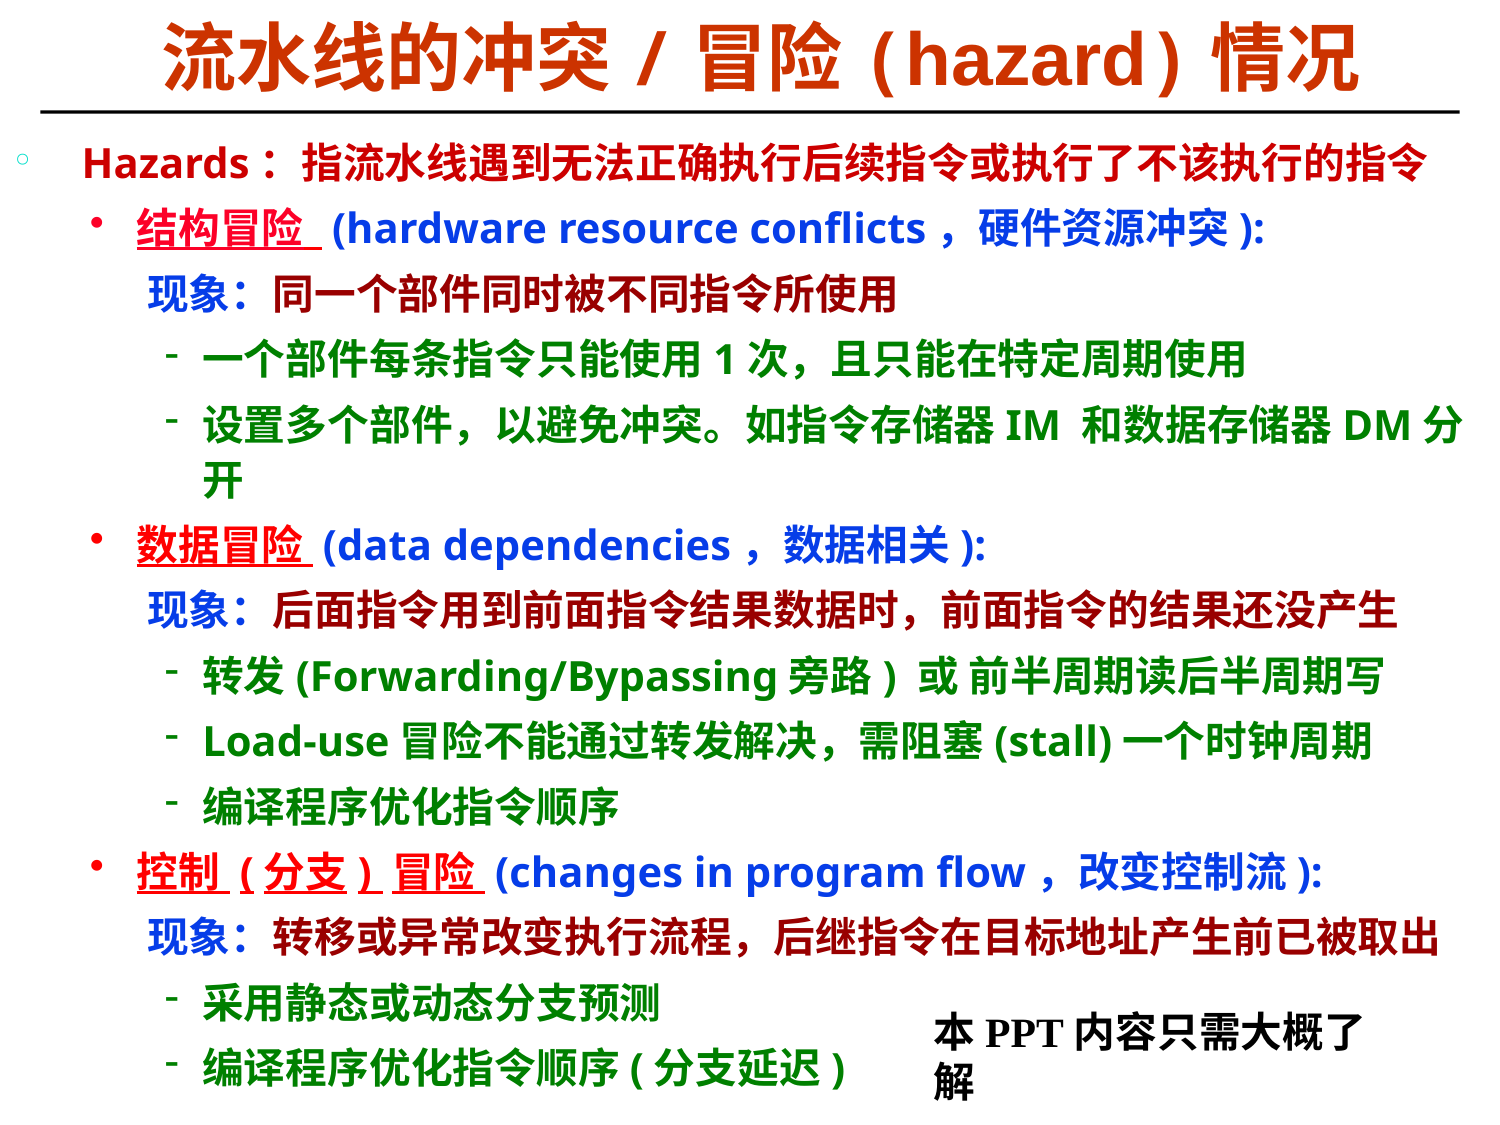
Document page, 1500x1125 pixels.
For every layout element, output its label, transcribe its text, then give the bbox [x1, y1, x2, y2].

text_box 本PPT内容只需大概了解 [918, 998, 1413, 1114]
list Hazards：指流水线遇到无法正确执行后续指令或执行了不该执行的指令 结构冒险 (hardware resource conflicts，硬件资源冲突): 现象：同一个部件同时被不同指令所使用 一个部件每条指令只能使用1次，且只能在特定周期使用 设置多个部件，以避免冲突。如指令存储器IM 和数据存储器DM分开 数据冒险 (data dependencies，数据相关): 现象：后面指令用到前面指令结果数据时，前面指令的结果还没产生 转发(Forwarding/Bypassing旁路) 或 前半周期读后半周期写 Load-use冒险不能通过转发解决，需阻塞(stall)一个时钟周期 编译程序优化指令顺序 控制 (分支) 冒险 (changes in program flow，改变控制流): 现象：转移或异常改变执行流程，后继指令在目标地址产生前已被取出 采用静态或动态分支预测 编译程序优化指令顺序(分支延迟) [0, 124, 1500, 1096]
text_box 流水线的冲突/冒险(hazard)情况 [140, 18, 1382, 106]
